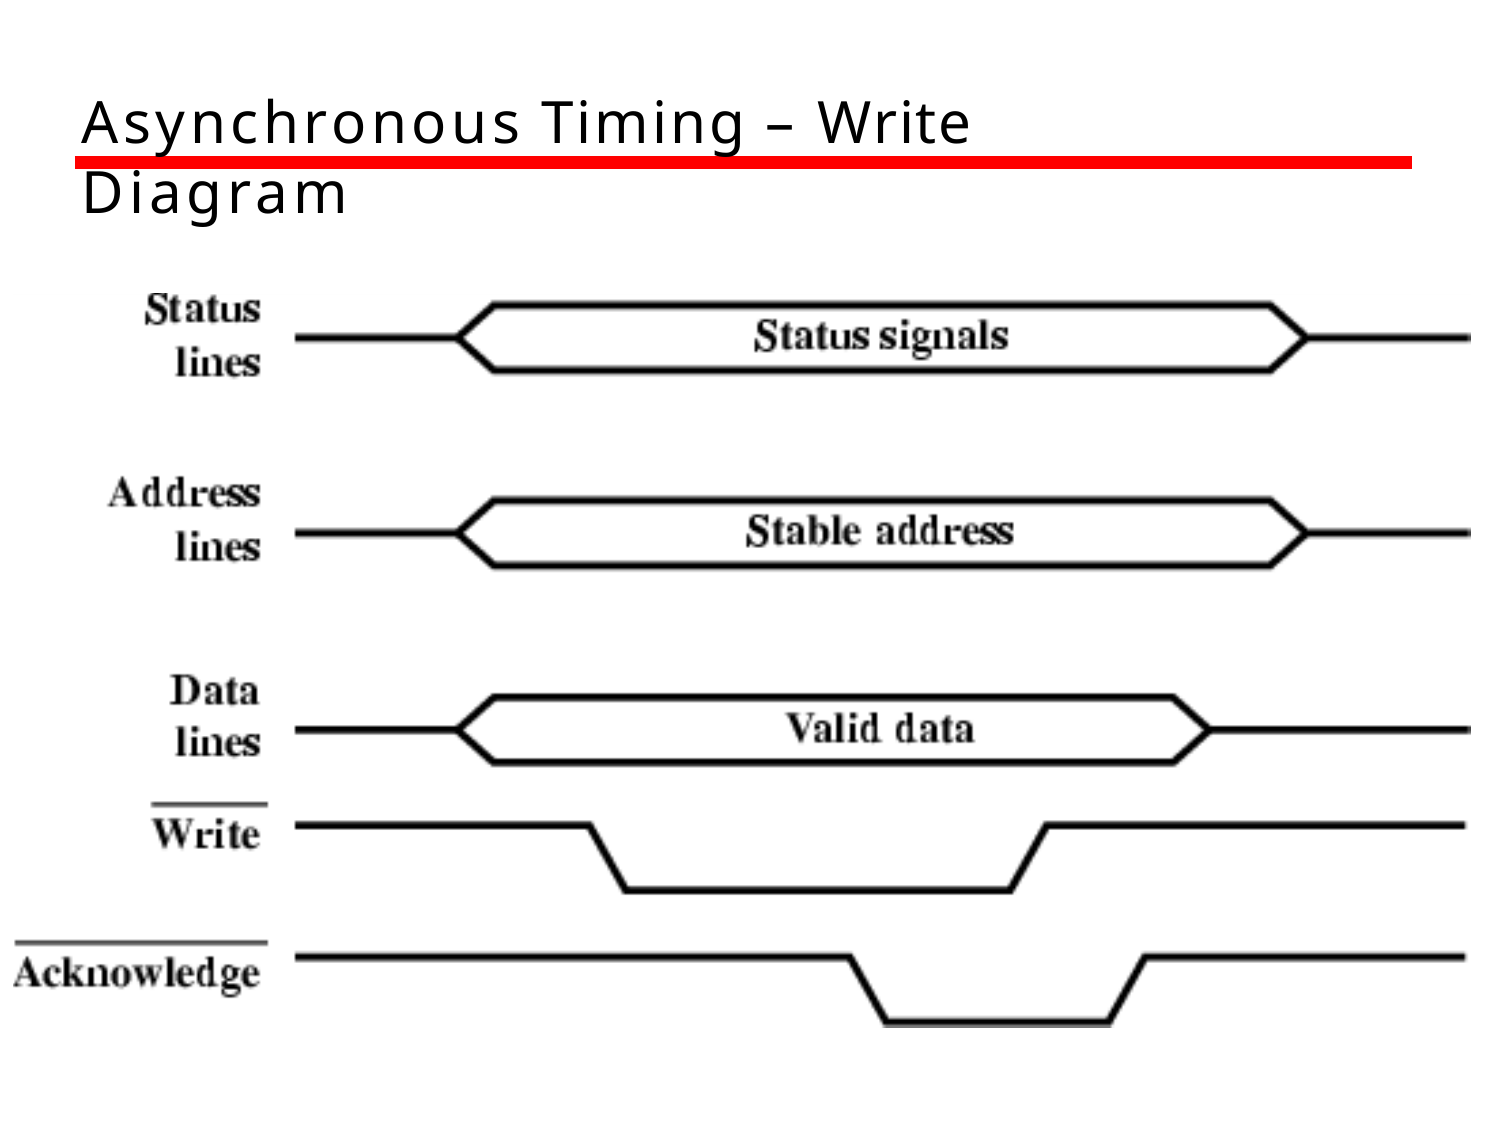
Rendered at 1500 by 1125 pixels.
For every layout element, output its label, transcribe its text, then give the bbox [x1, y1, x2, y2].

title Asynchronous Timing – Write Diagram [79, 82, 1196, 273]
picture [13, 293, 1471, 1028]
